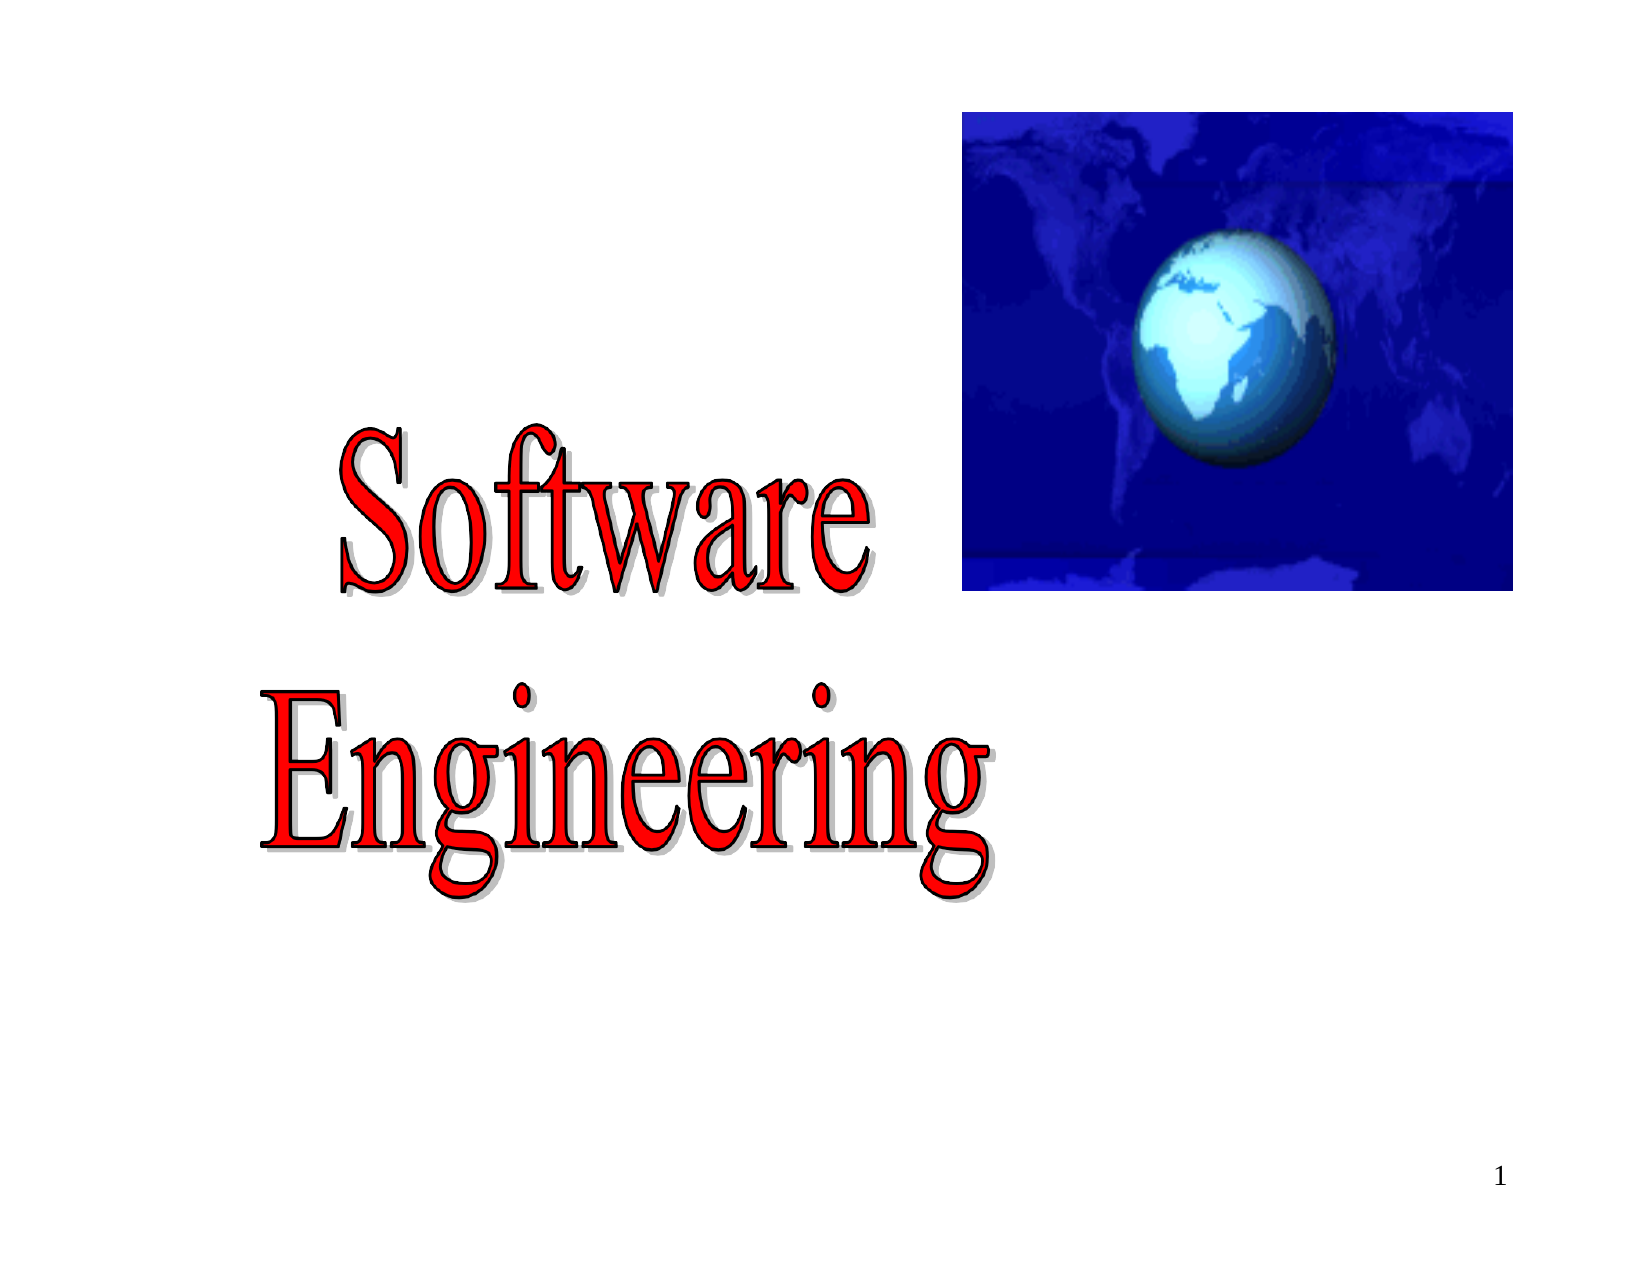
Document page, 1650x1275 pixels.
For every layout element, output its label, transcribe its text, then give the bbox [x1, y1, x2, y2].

slide_number 1 [1486, 1161, 1529, 1275]
picture [260, 682, 996, 903]
picture [339, 423, 876, 597]
picture [962, 112, 1513, 591]
